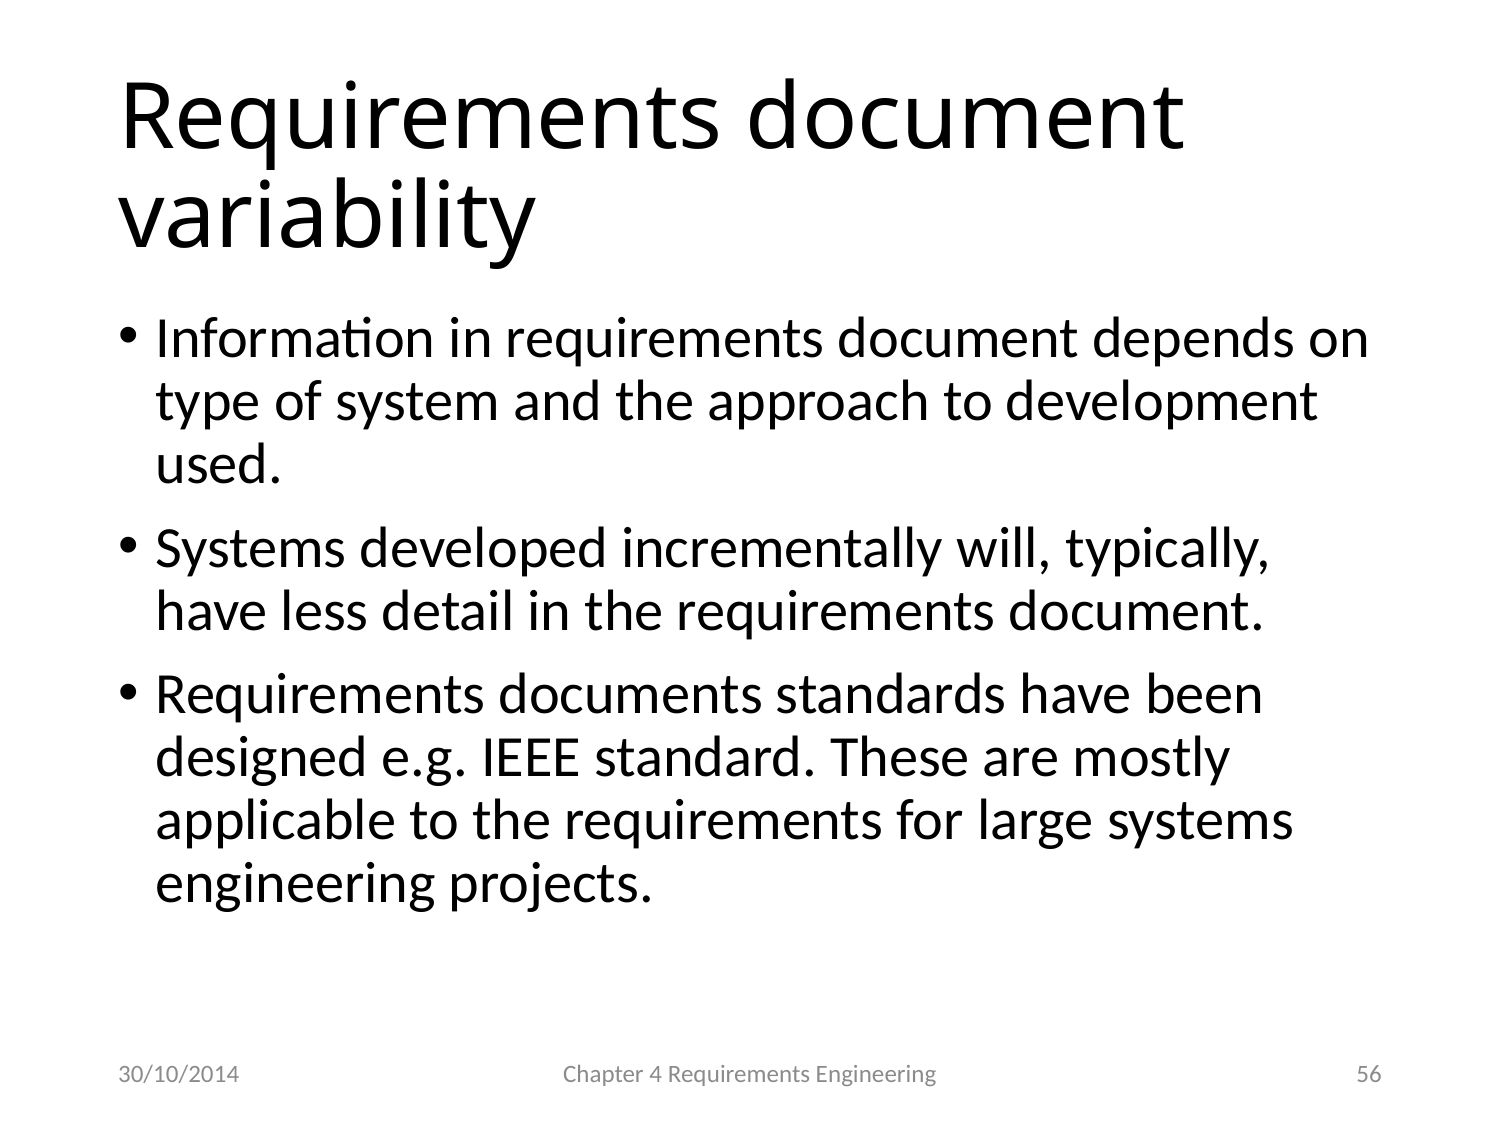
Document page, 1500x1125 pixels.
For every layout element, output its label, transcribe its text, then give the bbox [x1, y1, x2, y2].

list Information in requirements document depends on type of system and the approach to development used. Systems developed incrementally will, typically, have less detail in the requirements document. Requirements documents standards have been designed e.g. IEEE standard. These are mostly applicable to the requirements for large systems engineering projects. [103, 299, 1397, 1014]
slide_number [103, 1042, 441, 1103]
footer Chapter 4 Requirements Engineering [496, 1042, 1004, 1103]
slide_number 56 [1059, 1042, 1397, 1103]
title Requirements document variability [103, 59, 1397, 278]
